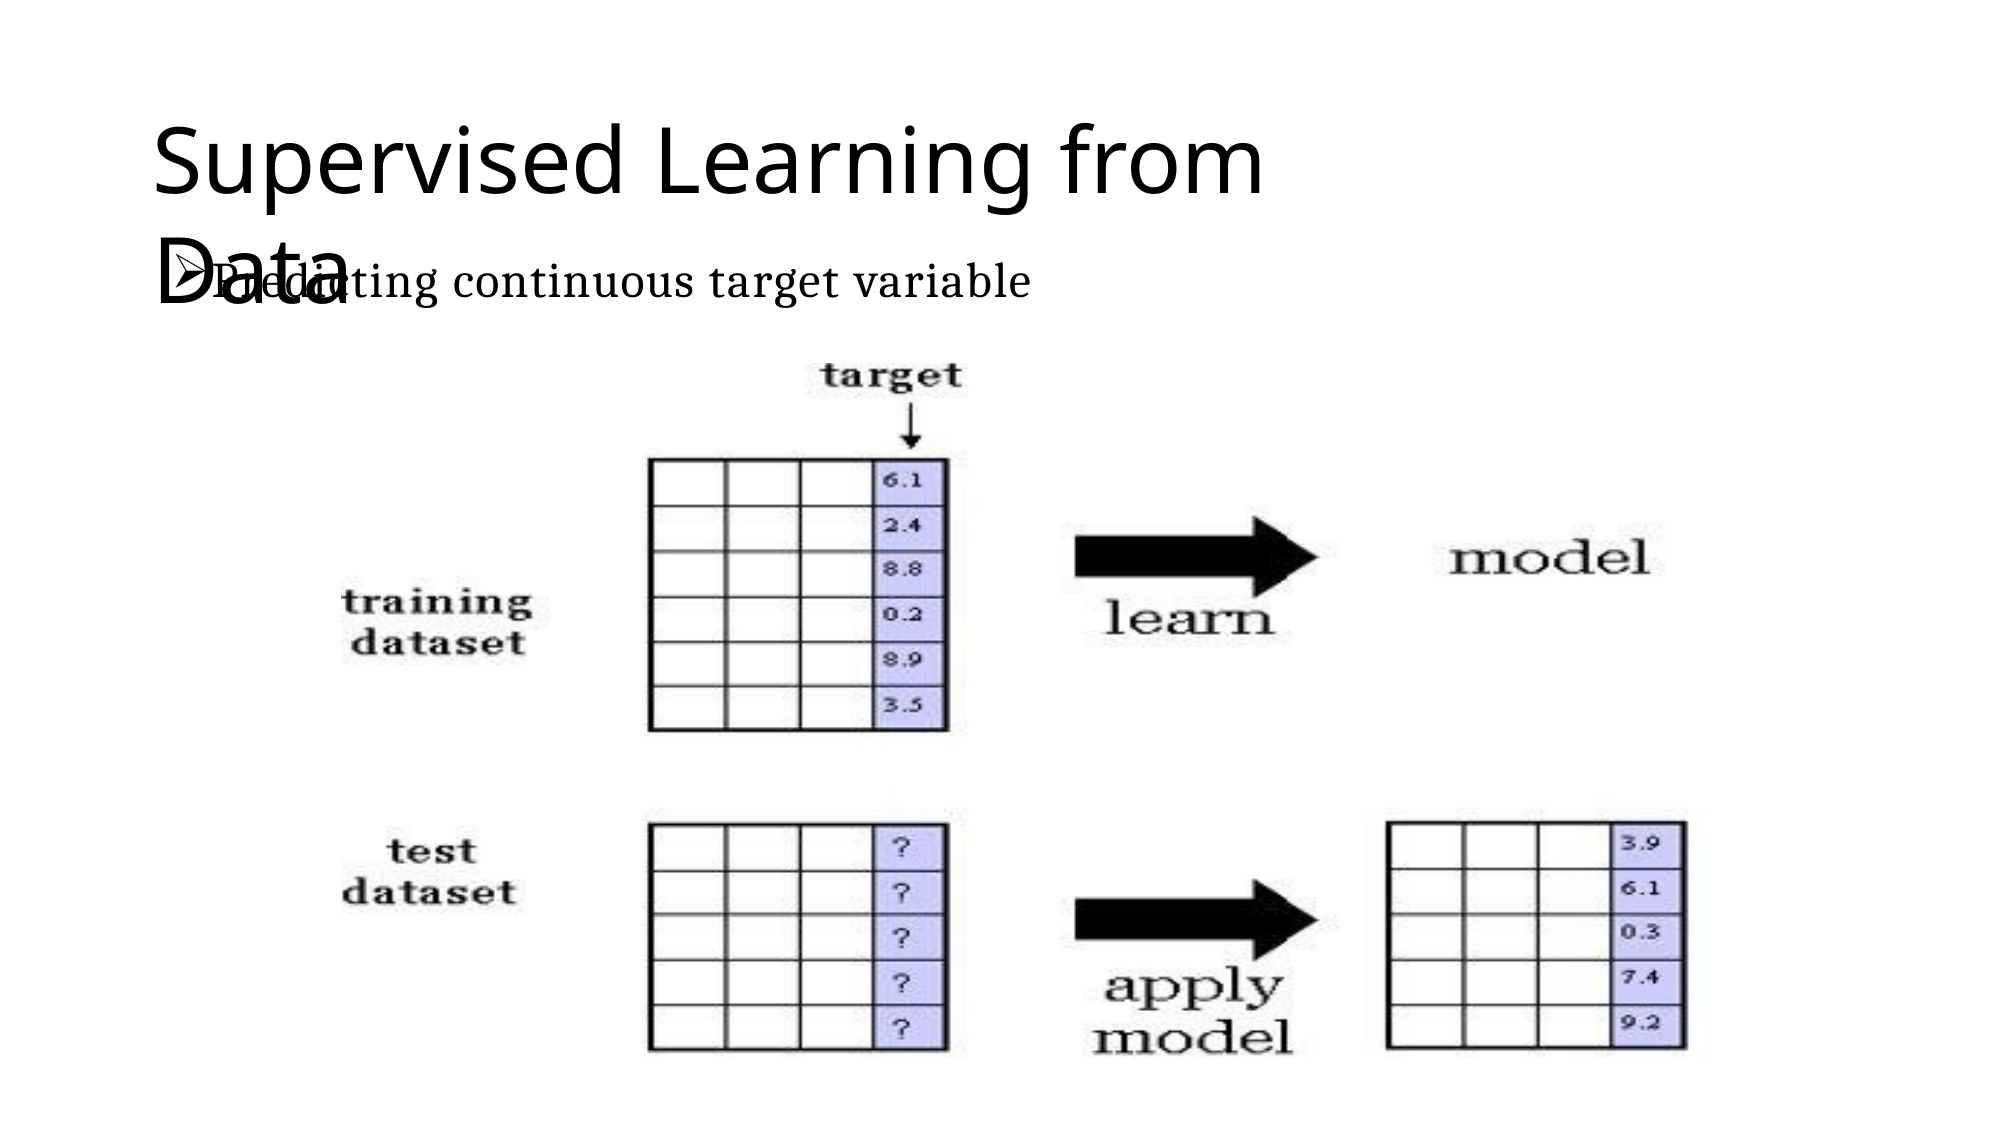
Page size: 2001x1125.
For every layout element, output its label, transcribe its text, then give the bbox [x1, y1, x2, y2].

picture [340, 362, 1712, 1060]
text_box Predicting continuous target variable [169, 245, 1077, 308]
title Supervised Learning from Data [150, 100, 1286, 323]
